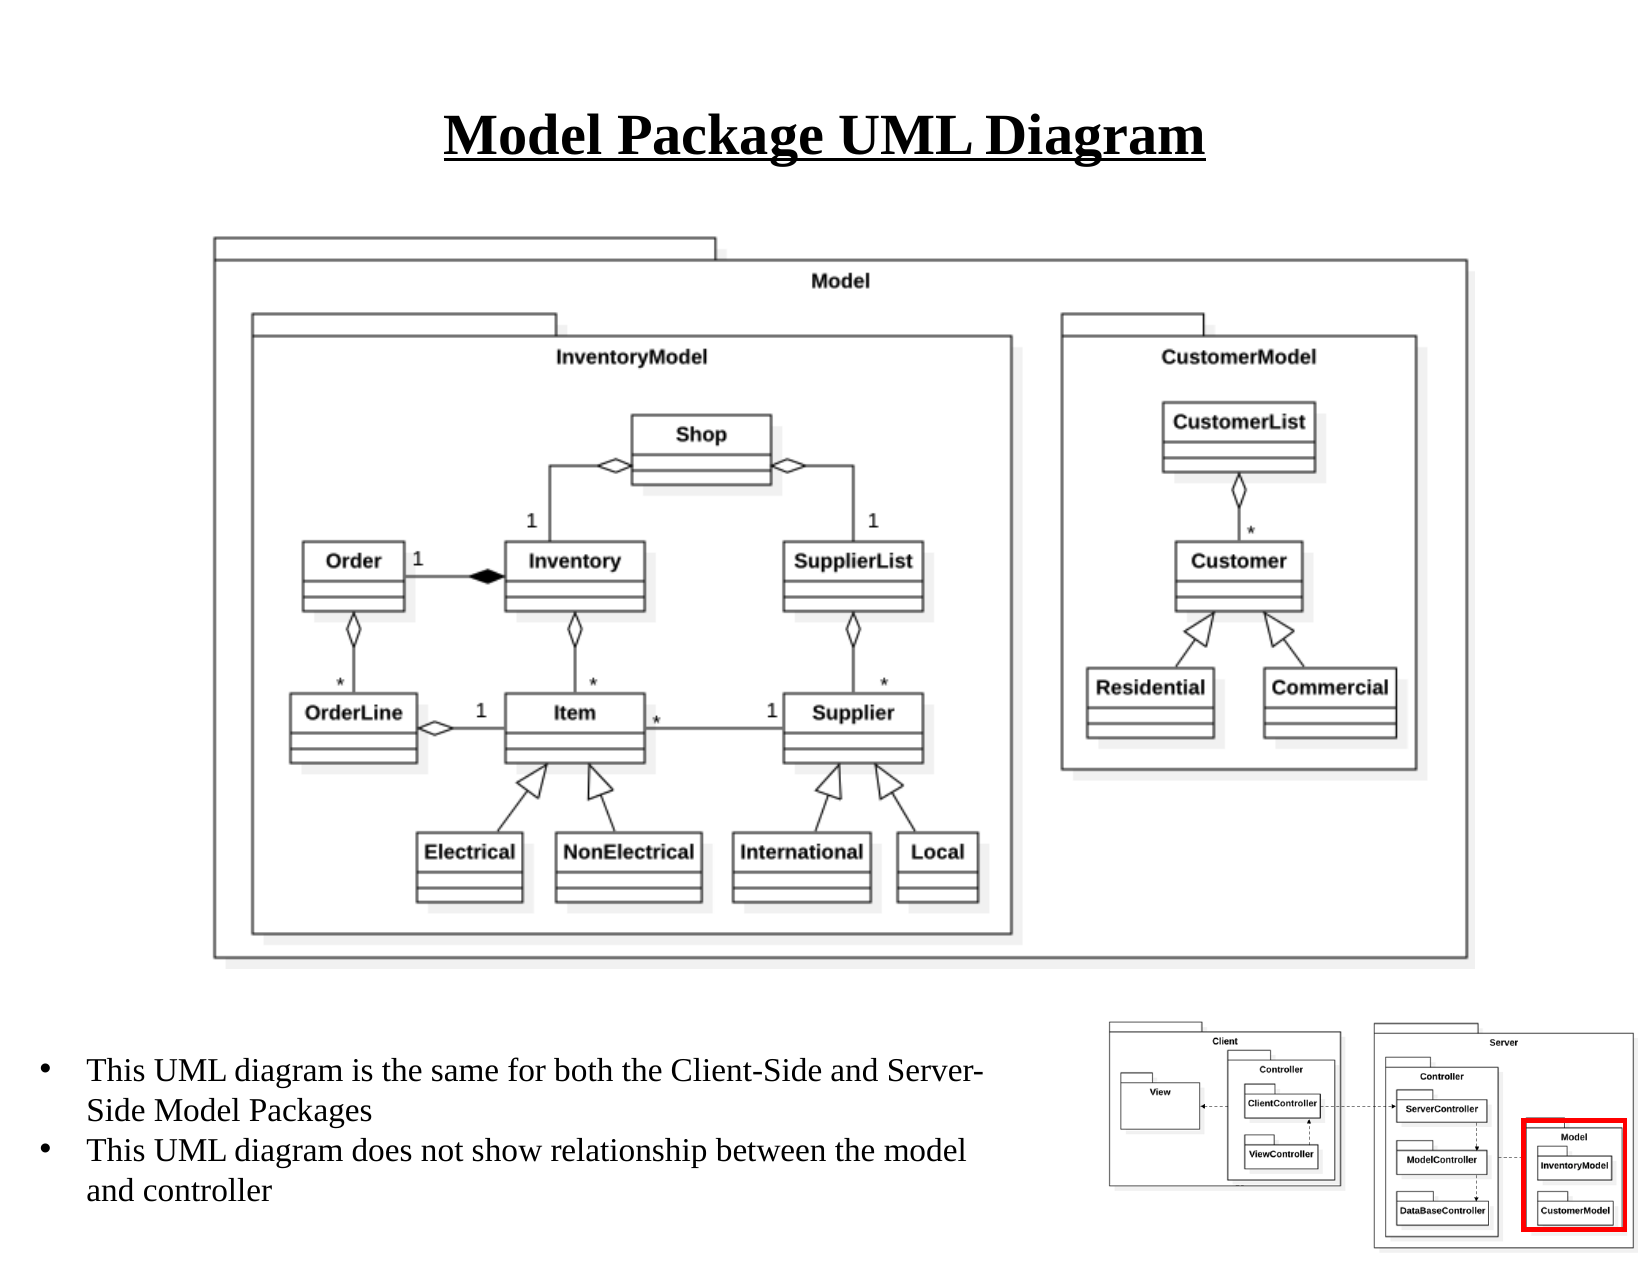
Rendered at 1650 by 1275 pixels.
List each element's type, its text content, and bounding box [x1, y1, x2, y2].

picture [207, 232, 1475, 969]
text_box Model Package UML Diagram [0, 88, 1650, 174]
text_box This UML diagram is the same for both the Client-Side and Server-Side Model Packages This UML diagram does not show relationship between the model and controller [24, 1041, 1007, 1216]
picture [1105, 1018, 1638, 1254]
